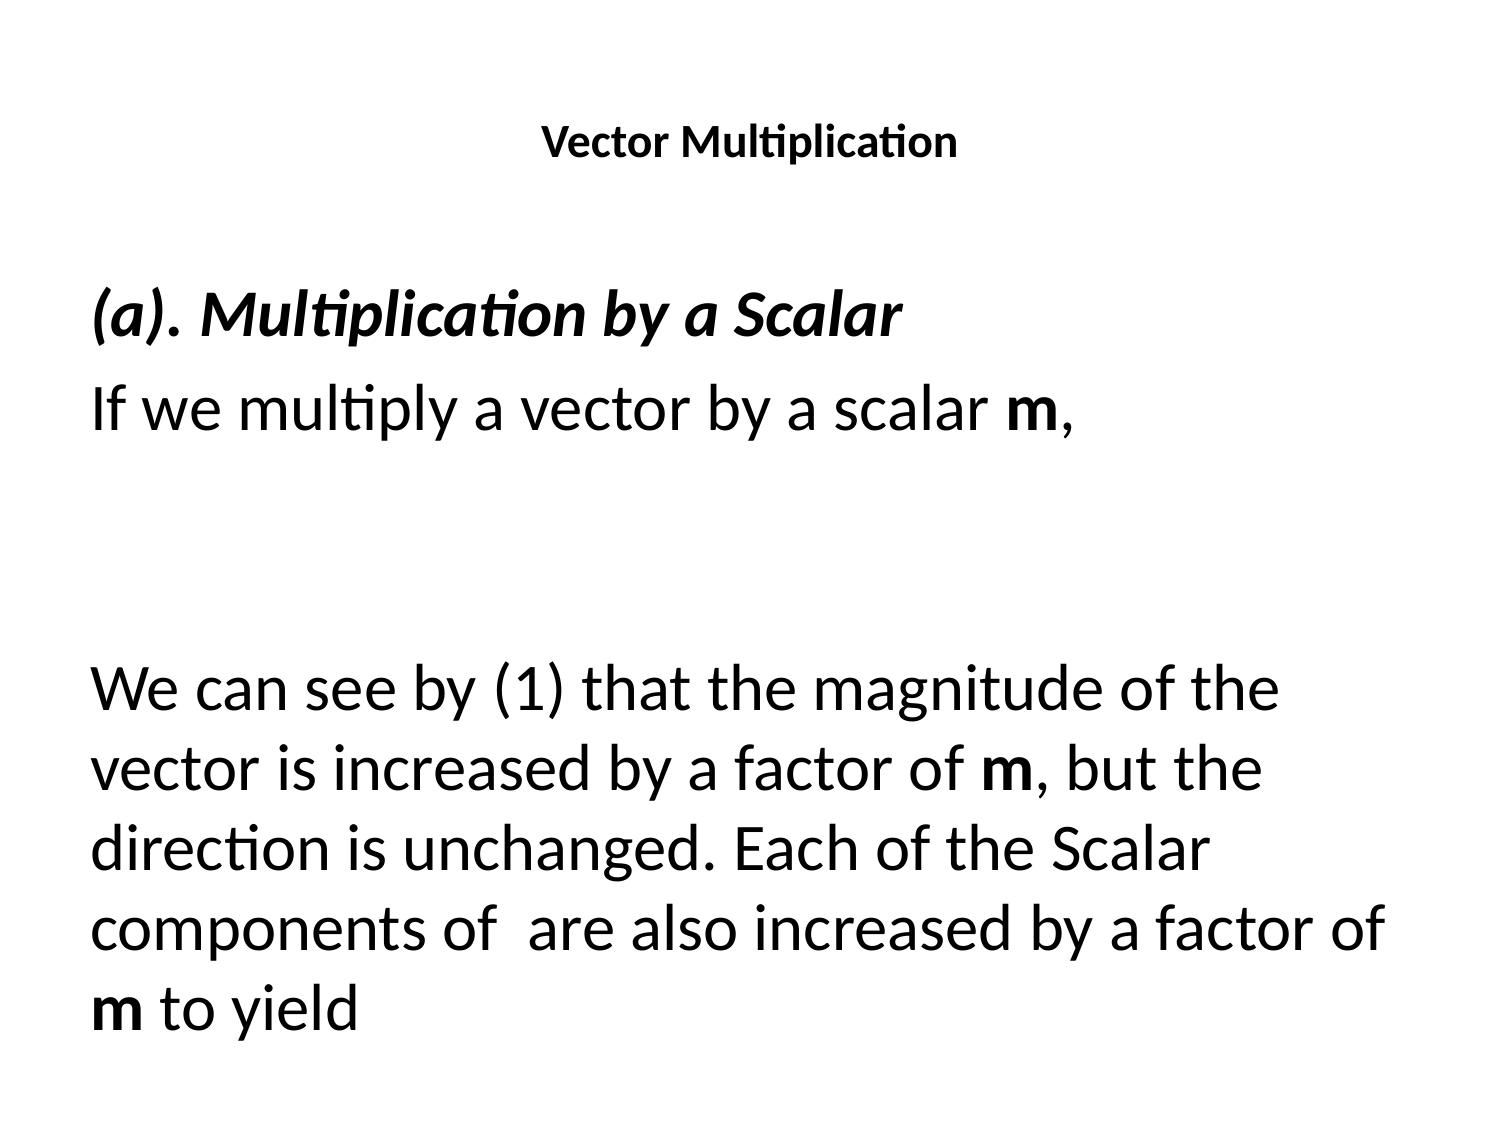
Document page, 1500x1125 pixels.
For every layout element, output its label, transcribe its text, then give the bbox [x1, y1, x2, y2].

title Vector Multiplication [75, 45, 1425, 233]
